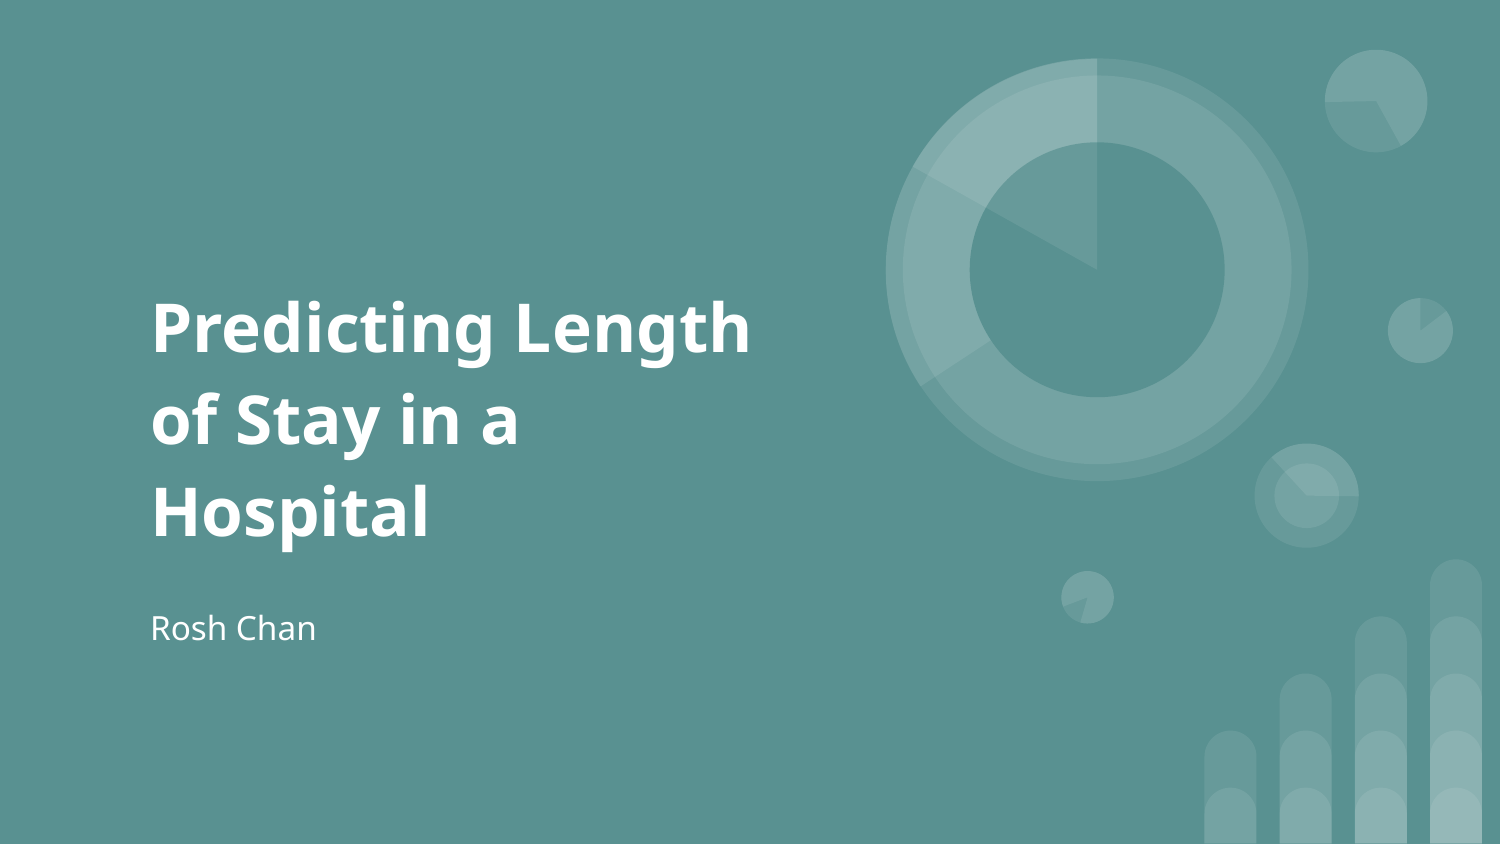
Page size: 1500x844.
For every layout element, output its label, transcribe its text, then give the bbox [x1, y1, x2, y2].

title Predicting Length of Stay in a Hospital [135, 264, 834, 572]
subtitle Rosh Chan [135, 589, 834, 704]
